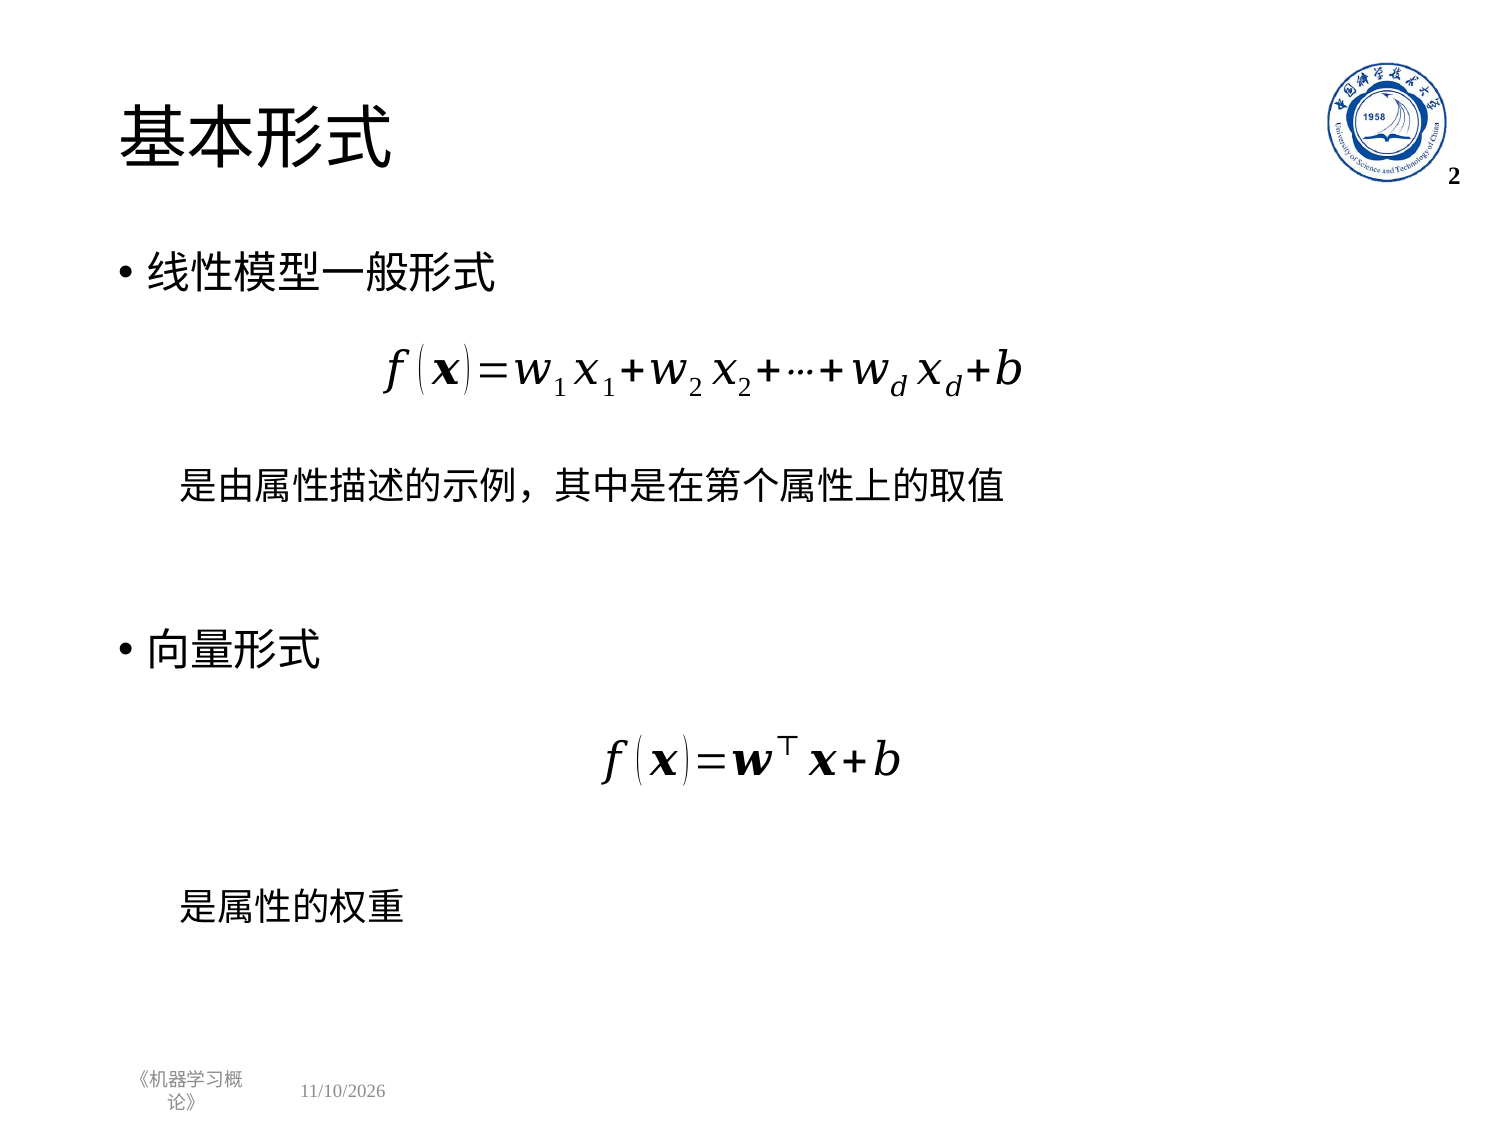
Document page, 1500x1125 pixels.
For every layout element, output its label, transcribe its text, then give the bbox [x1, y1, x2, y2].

title 基本形式 [103, 59, 1397, 221]
list 线性模型一般形式 向量形式 [103, 243, 1397, 1053]
picture [1397, 59, 1450, 144]
slide_number 2 [1372, 144, 1476, 205]
footer 《机器学习概论》 [104, 1068, 270, 1113]
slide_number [285, 1068, 422, 1113]
